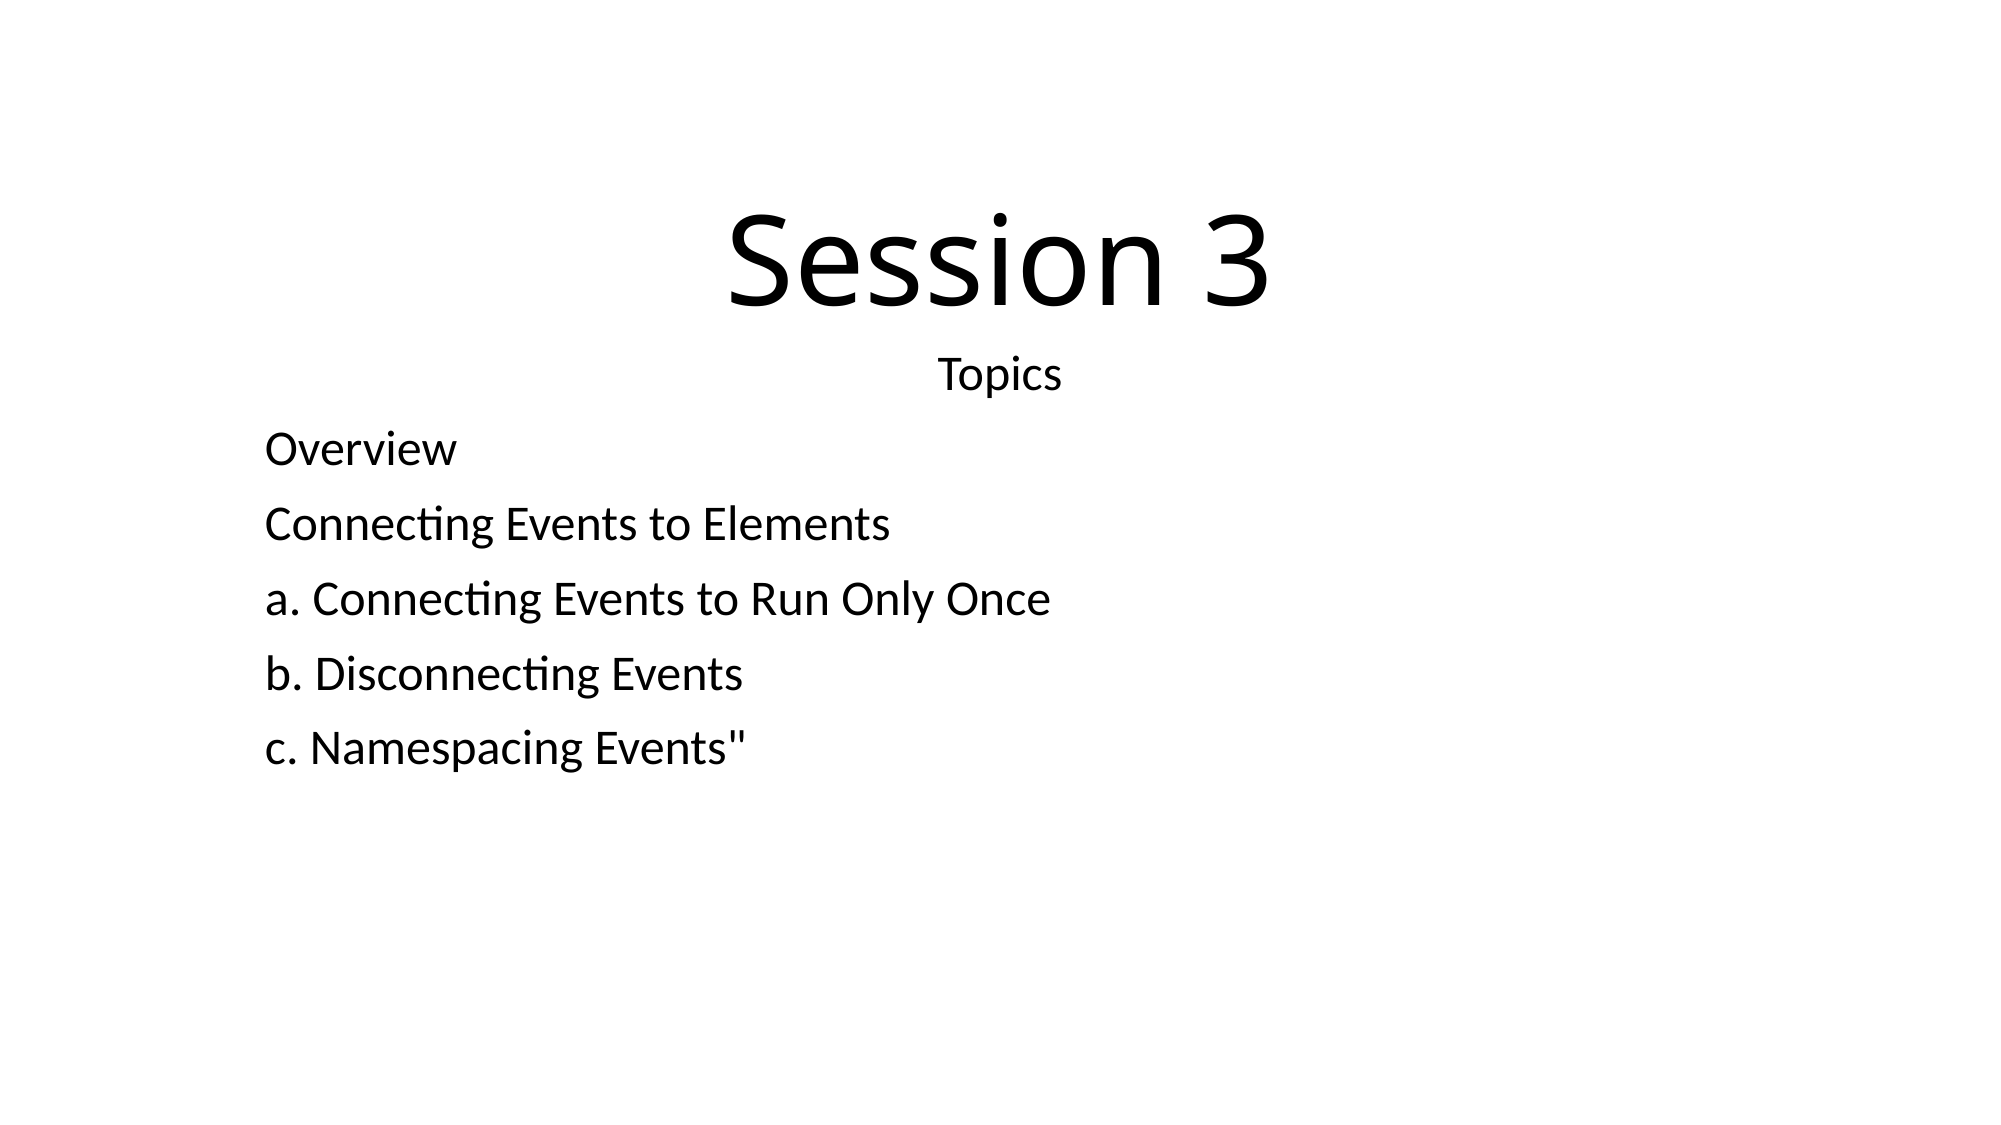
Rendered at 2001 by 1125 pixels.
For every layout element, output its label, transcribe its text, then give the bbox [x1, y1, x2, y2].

title Session 3 [249, 184, 1750, 339]
subtitle Topics Overview Connecting Events to Elements a. Connecting Events to Run Only Once b. Disconnecting Events c. Namespacing Events" [249, 339, 1750, 863]
